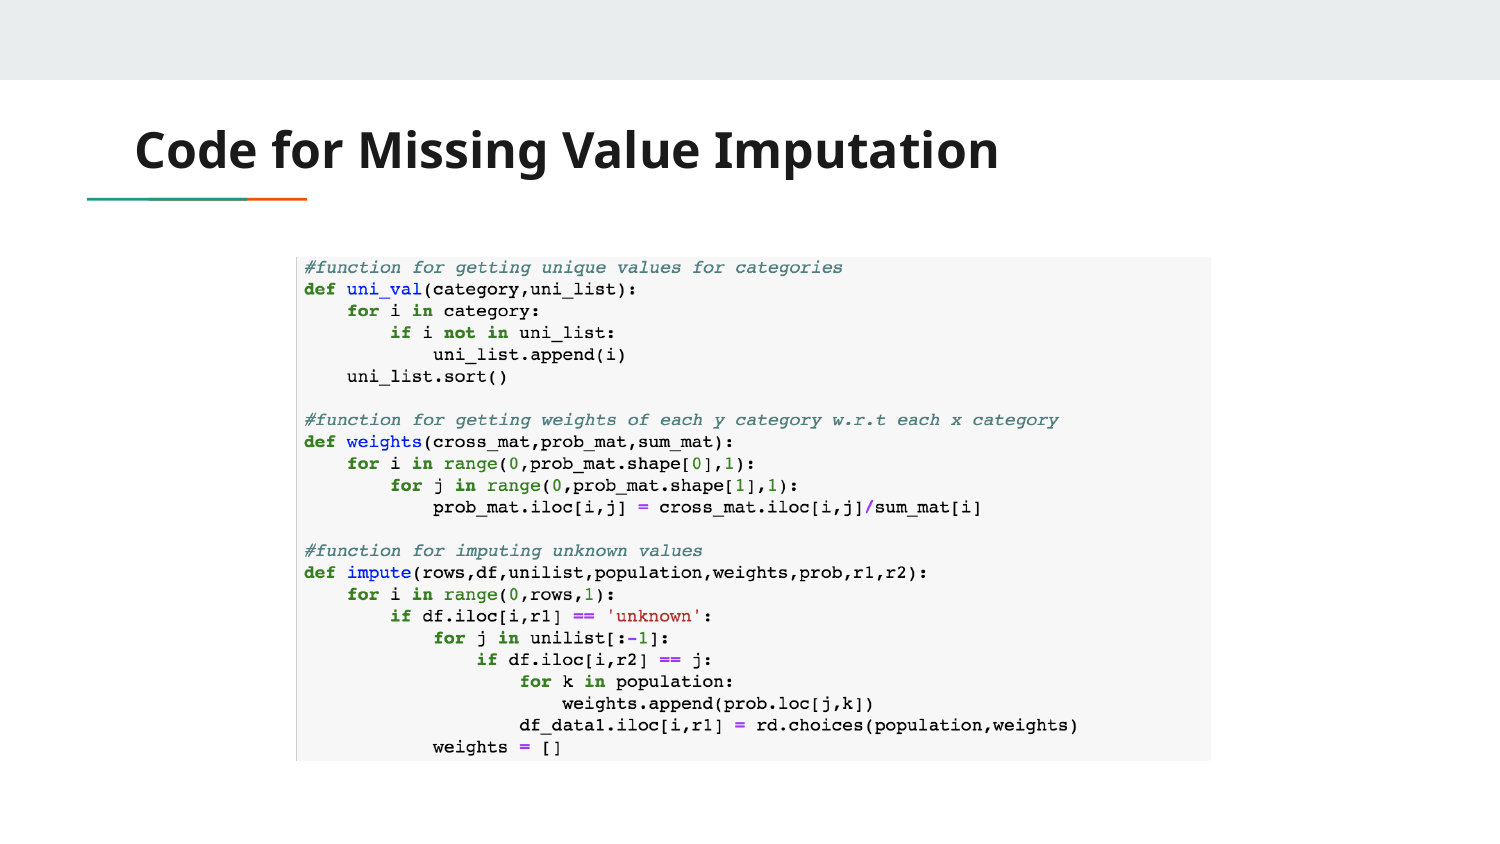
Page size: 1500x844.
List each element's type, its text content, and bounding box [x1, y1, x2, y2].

title Code for Missing Value Imputation [119, 103, 1381, 192]
picture [289, 257, 1211, 762]
